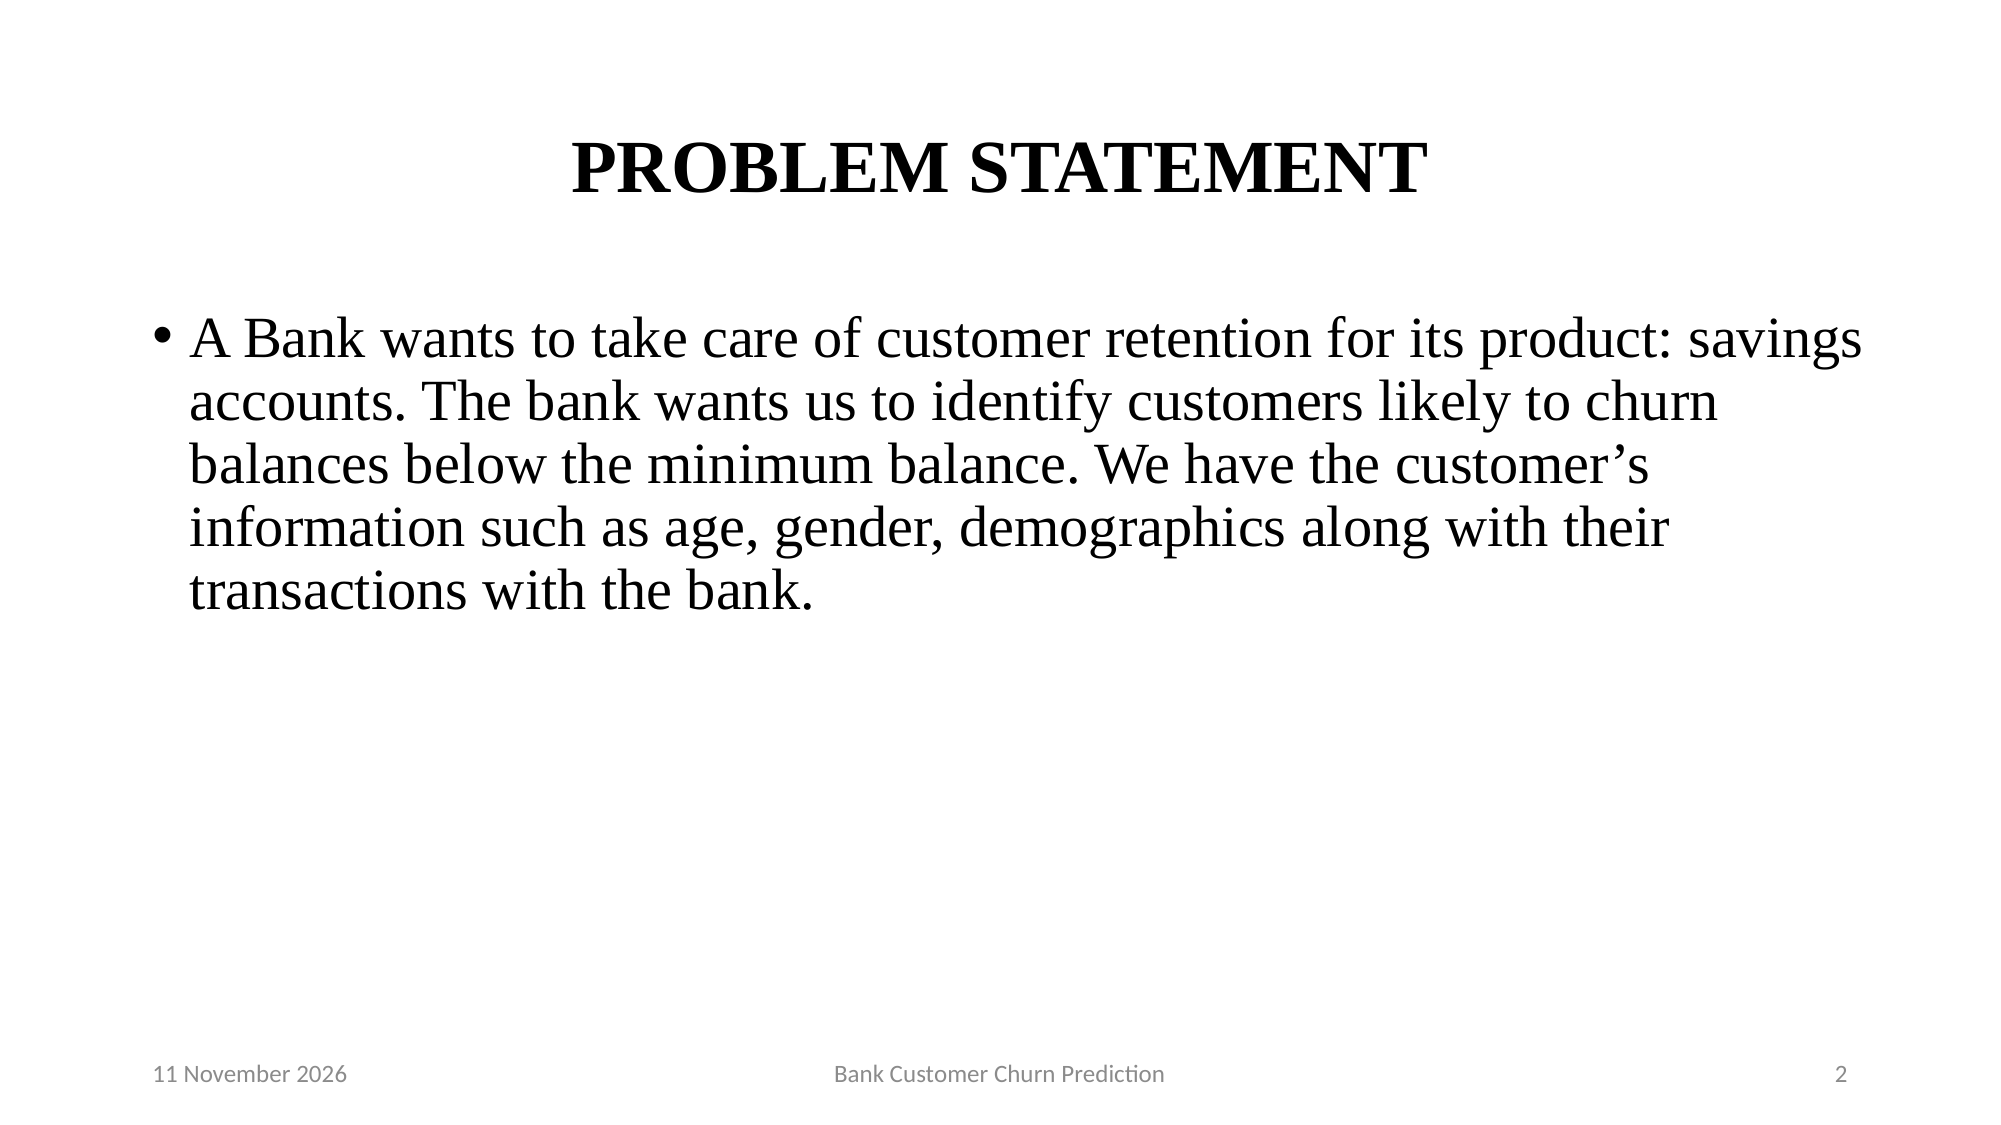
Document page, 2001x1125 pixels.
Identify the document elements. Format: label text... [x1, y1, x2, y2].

title PROBLEM STATEMENT [137, 59, 1863, 278]
footer Bank Customer Churn Prediction [662, 1042, 1338, 1103]
list A Bank wants to take care of customer retention for its product: savings accounts. The bank wants us to identify customers likely to churn balances below the minimum balance. We have the customer’s information such as age, gender, demographics along with their transactions with the bank. [137, 299, 1900, 1014]
slide_number 2 [1412, 1042, 1863, 1103]
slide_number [137, 1042, 588, 1103]
